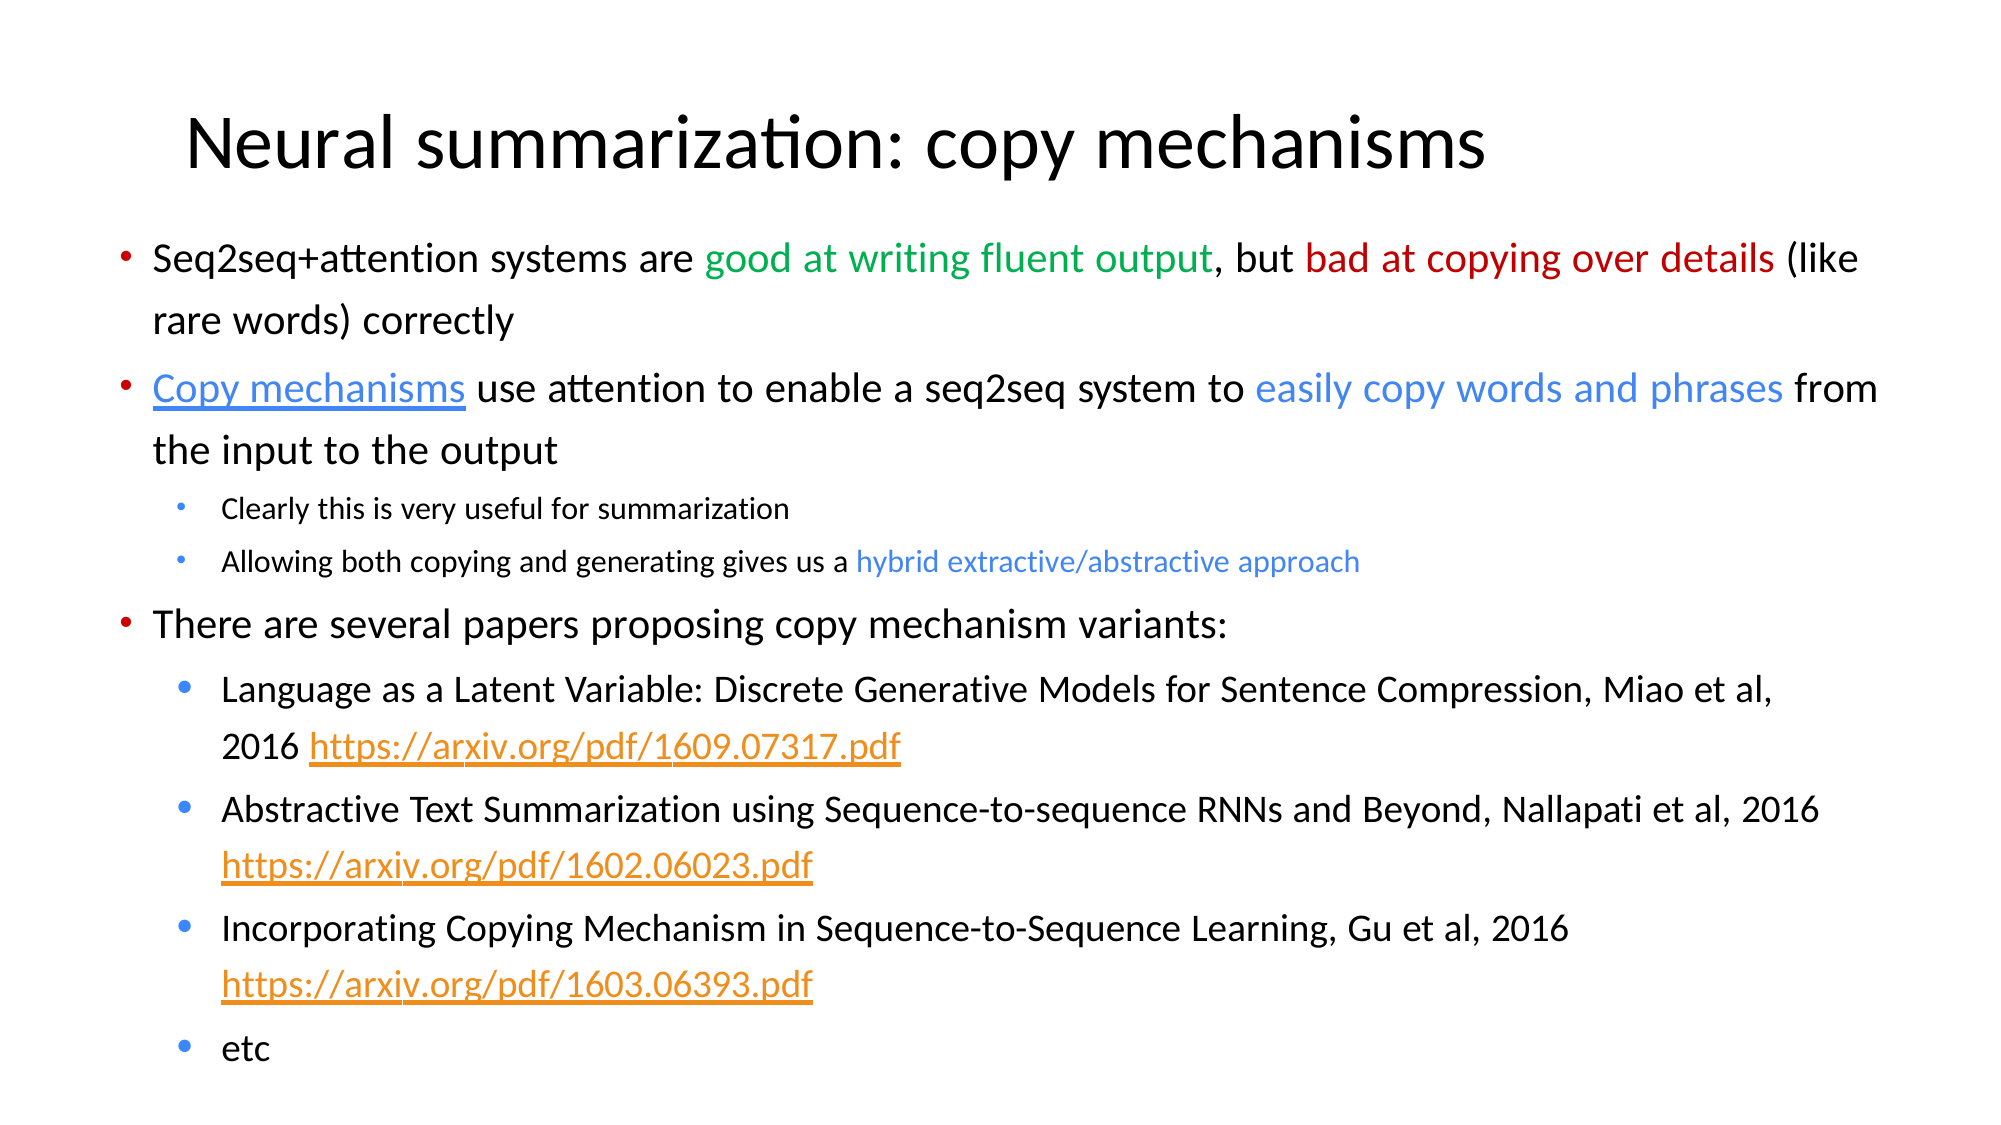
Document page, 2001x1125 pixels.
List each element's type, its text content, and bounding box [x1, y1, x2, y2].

list Seq2seq+attention systems are good at writing fluent output, but bad at copying over details (like rare words) correctly Copy mechanisms use attention to enable a seq2seq system to easily copy words and phrases from the input to the output Clearly this is very useful for summarization Allowing both copying and generating gives us a hybrid extractive/abstractive approach There are several papers proposing copy mechanism variants: Language as a Latent Variable: Discrete Generative Models for Sentence Compression, Miao et al, 2016 https://arxiv.org/pdf/1609.07317.pdf Abstractive Text Summarization using Sequence-to-sequence RNNs and Beyond, Nallapati et al, 2016 https://arxiv.org/pdf/1602.06023.pdf Incorporating Copying Mechanism in Sequence-to-Sequence Learning, Gu et al, 2016 https://arxiv.org/pdf/1603.06393.pdf etc [66, 212, 1934, 1080]
title Neural summarization: copy mechanisms [183, 49, 2000, 237]
